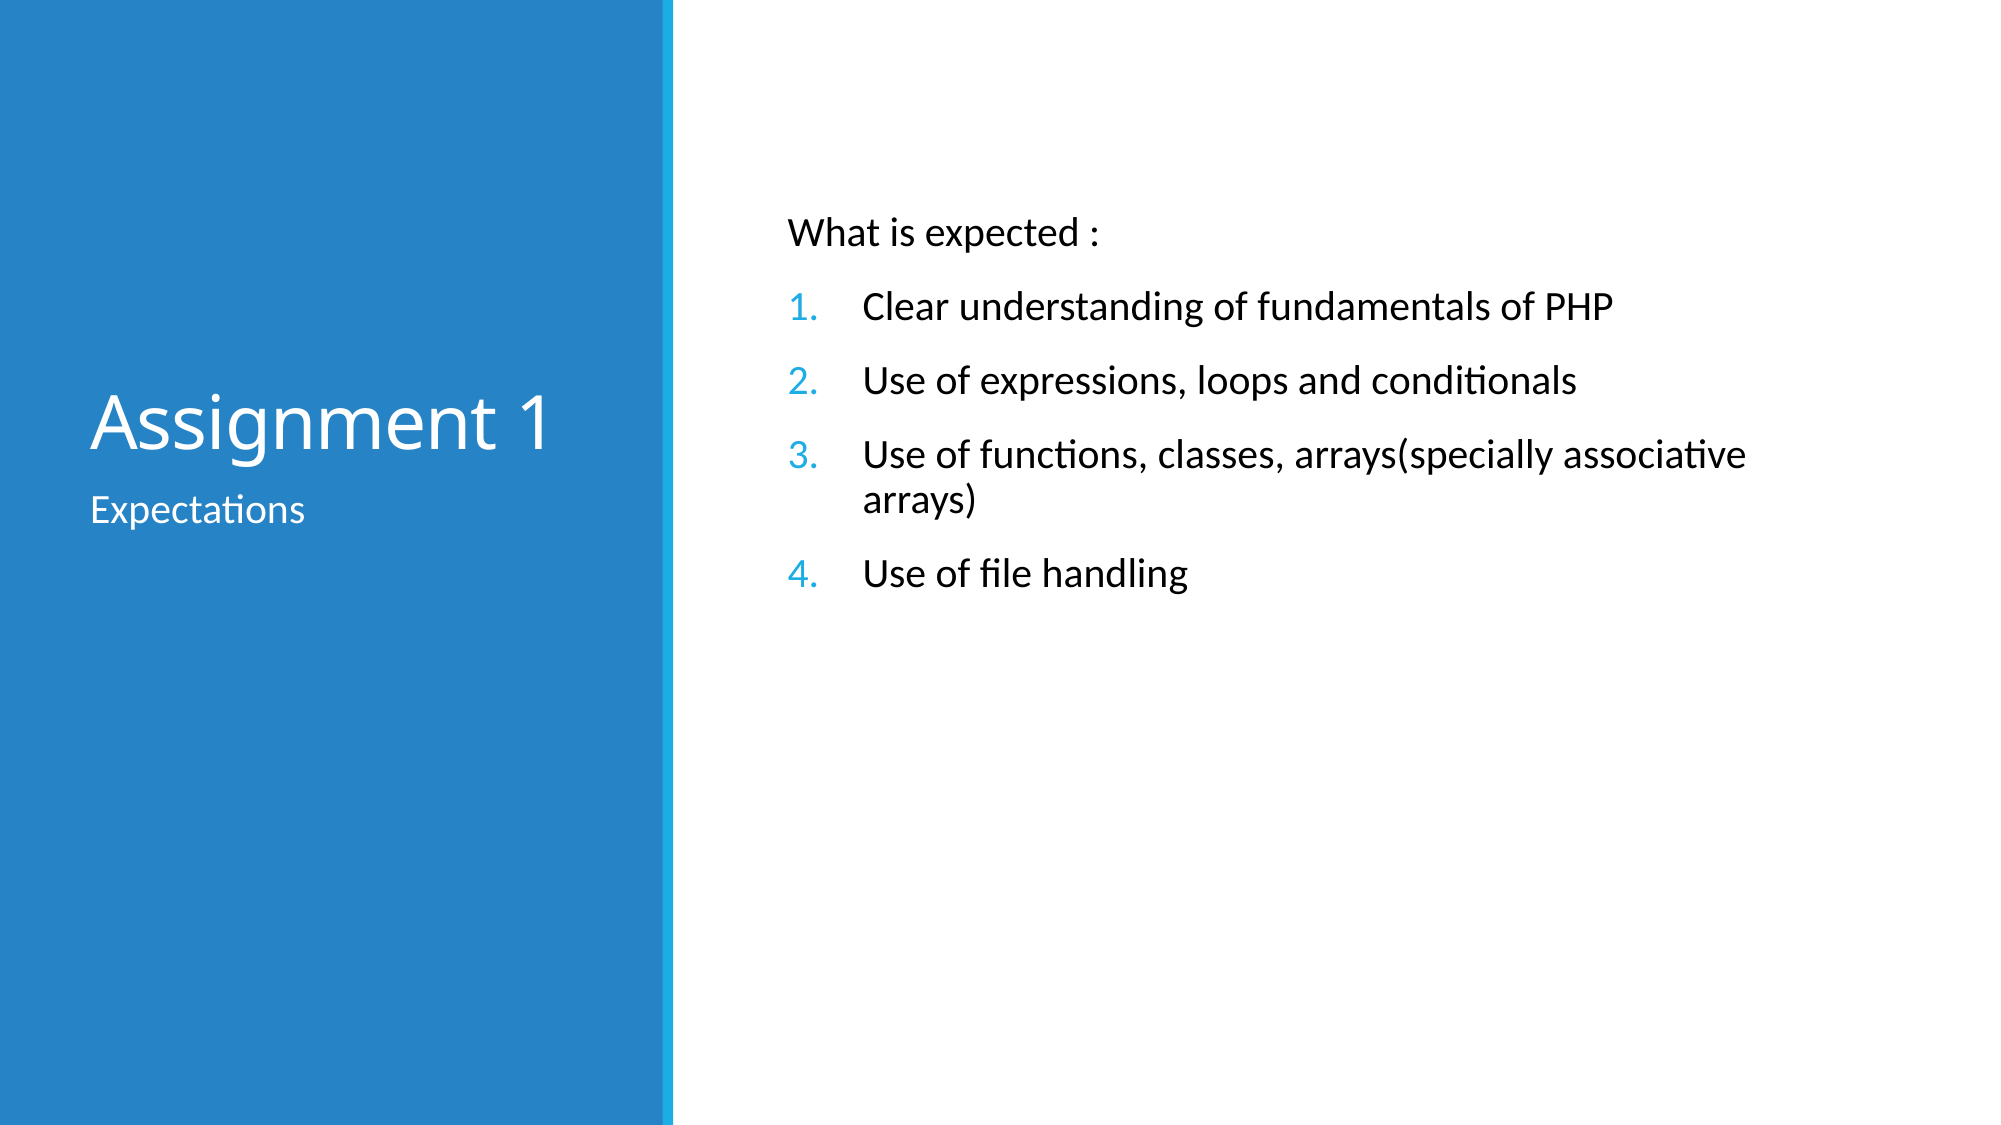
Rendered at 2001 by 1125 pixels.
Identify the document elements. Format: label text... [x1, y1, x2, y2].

title Assignment 1 [75, 97, 600, 473]
list Expectations [75, 479, 600, 1035]
list What is expected : Clear understanding of fundamentals of PHP Use of expressions, loops and conditionals Use of functions, classes, arrays(specially associative arrays) Use of file handling [787, 202, 1853, 983]
